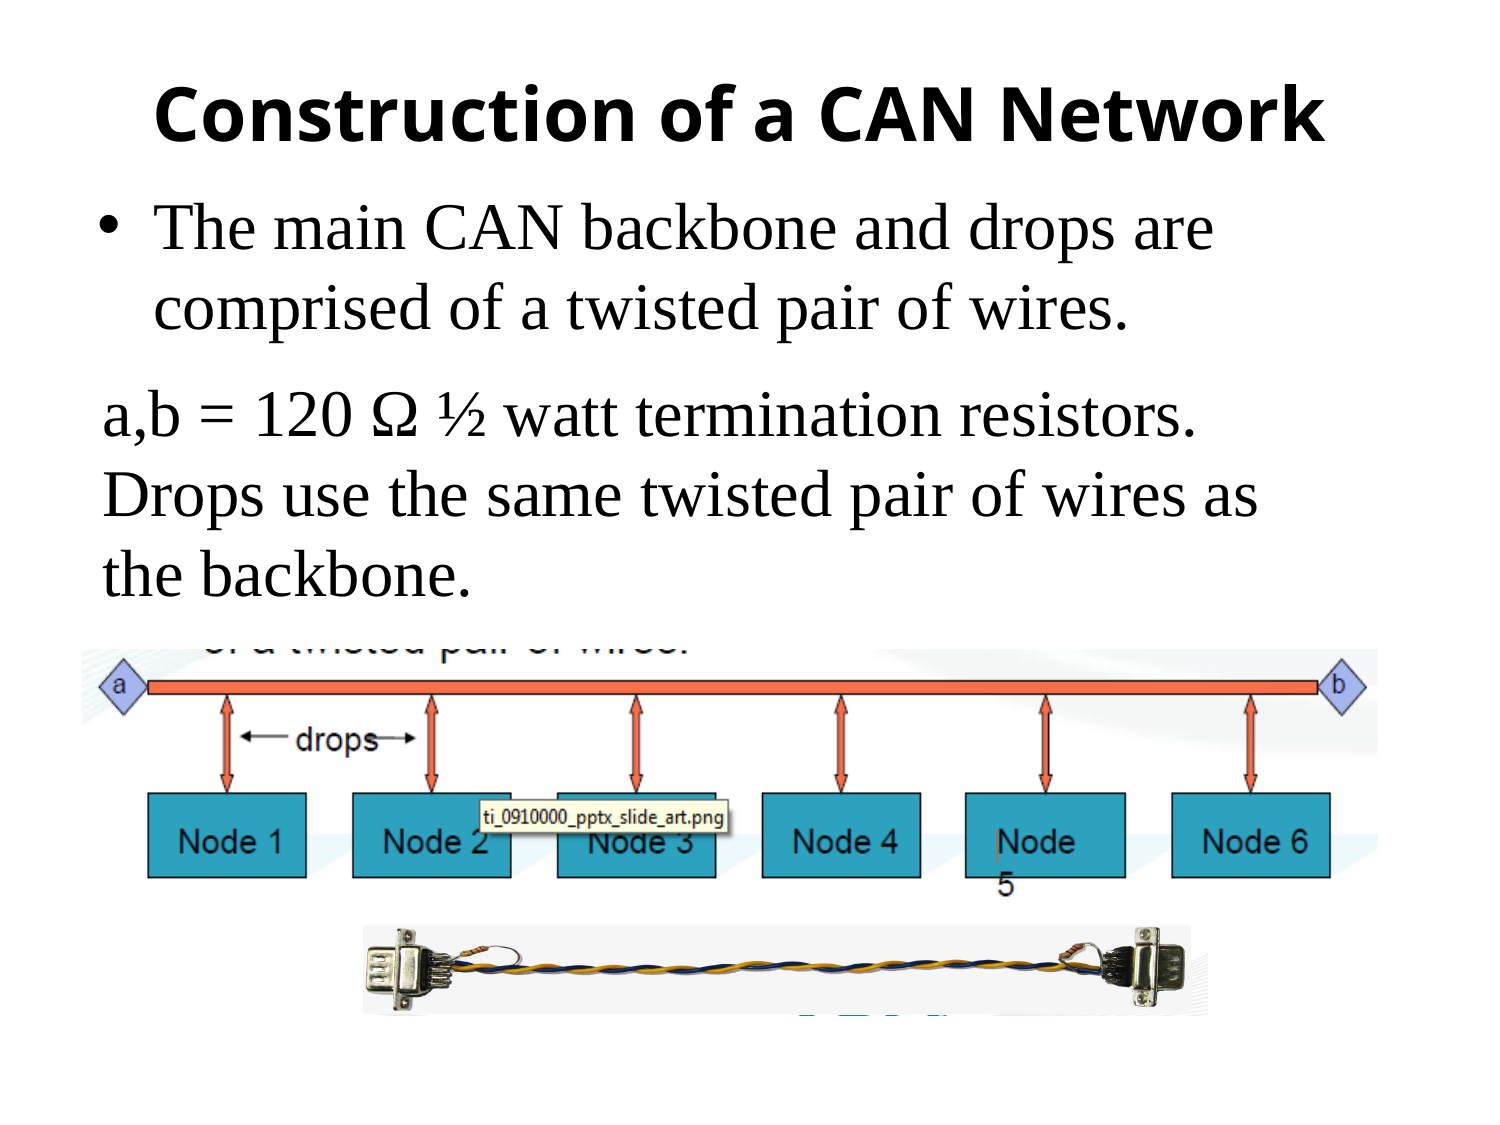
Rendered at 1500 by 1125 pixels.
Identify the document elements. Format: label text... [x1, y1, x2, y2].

list The main CAN backbone and drops are comprised of a twisted pair of wires. [82, 175, 1432, 919]
picture [81, 649, 1378, 910]
title Construction of a CAN Network [75, 35, 1425, 188]
text_box a,b = 120 Ω ½ watt termination resistors. Drops use the same twisted pair of wires as the backbone. [87, 362, 1354, 618]
picture [362, 925, 1208, 1016]
